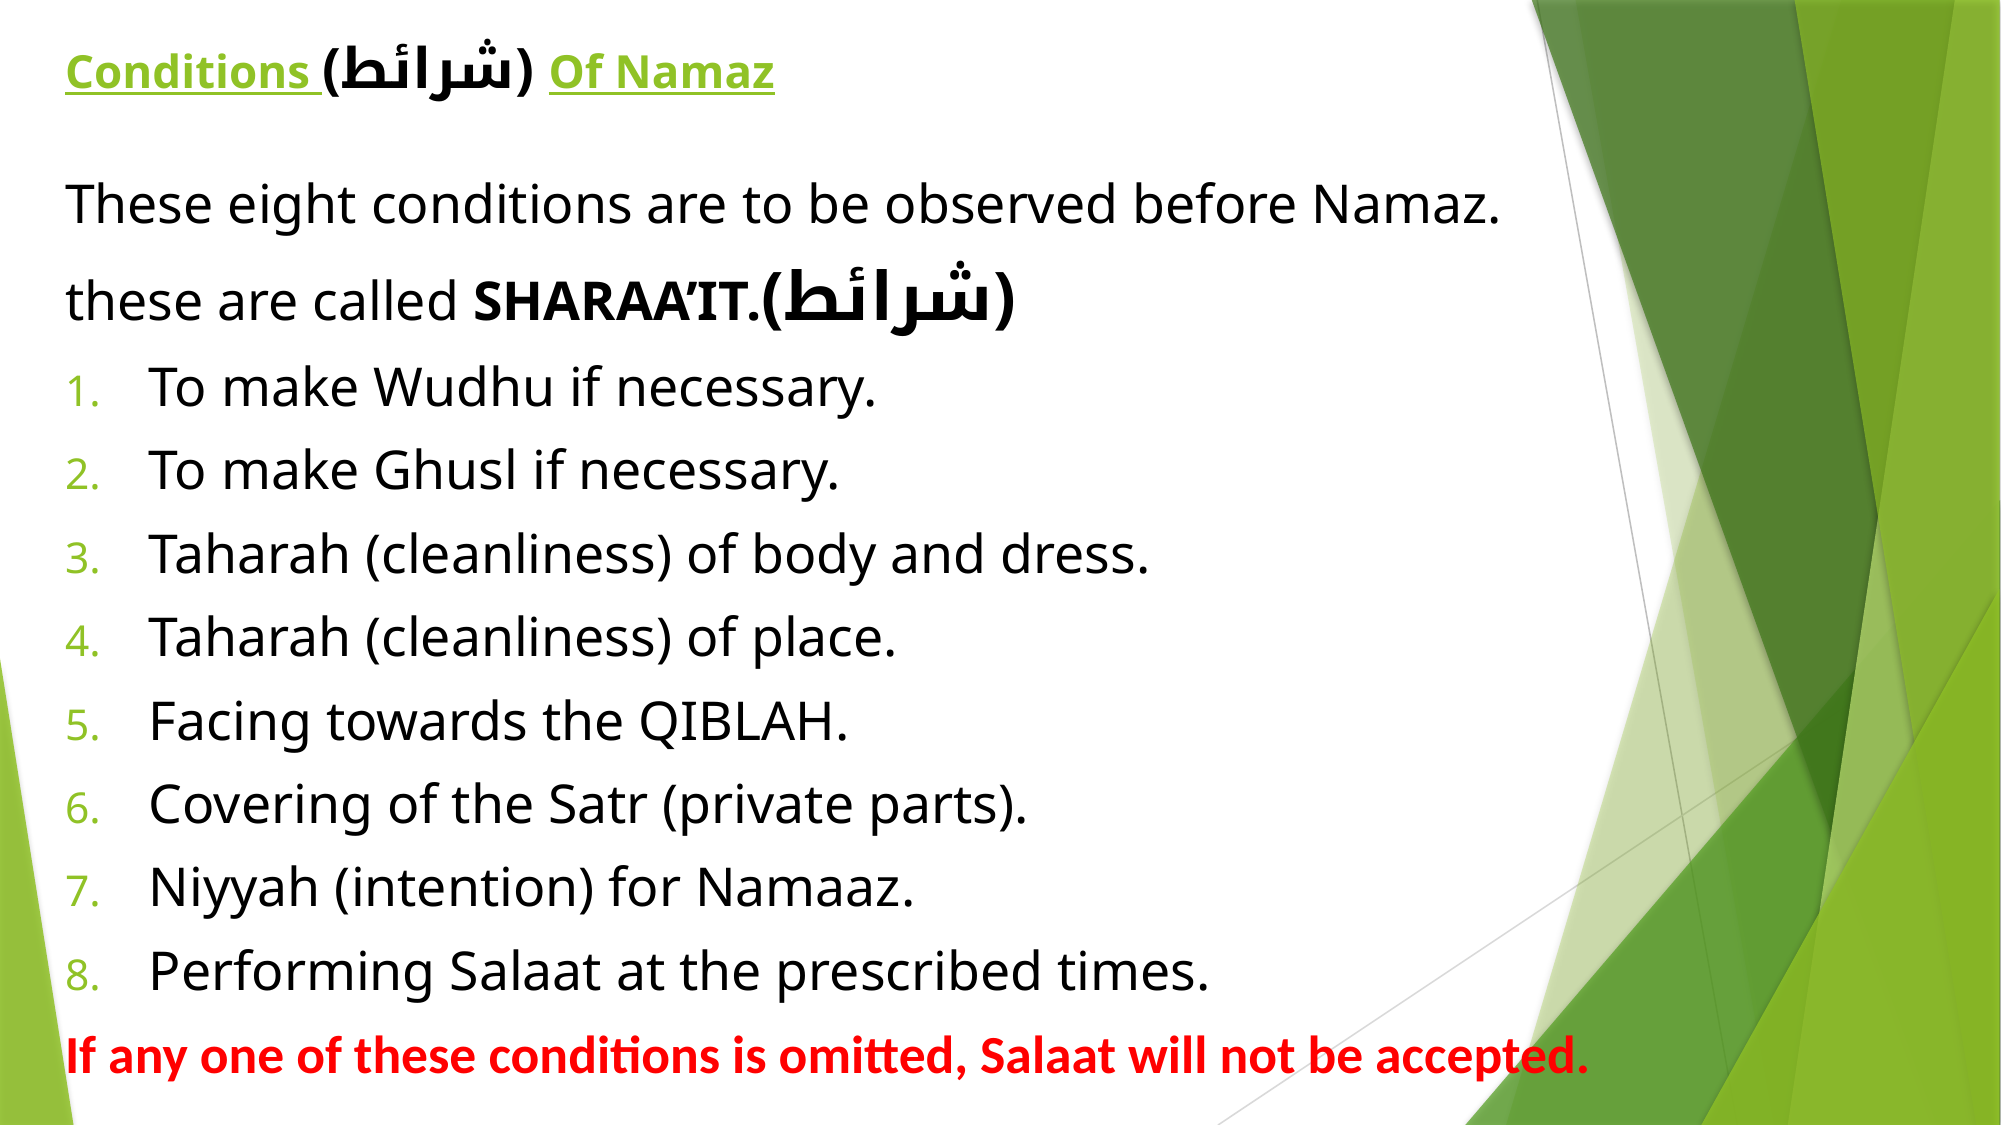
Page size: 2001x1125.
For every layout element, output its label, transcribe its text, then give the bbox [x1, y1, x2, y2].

list These eight conditions are to be observed before Namaz. these are called SHARAA’IT.(شرائط) To make Wudhu if necessary. To make Ghusl if necessary. Taharah (cleanliness) of body and dress. Taharah (cleanliness) of place. Facing towards the QIBLAH. Covering of the Satr (private parts). Niyyah (intention) for Namaaz. Performing Salaat at the prescribed times. If any one of these conditions is omitted, Salaat will not be accepted. [50, 162, 1675, 1100]
title Conditions (شرائط) Of Namaz [50, 24, 1425, 162]
